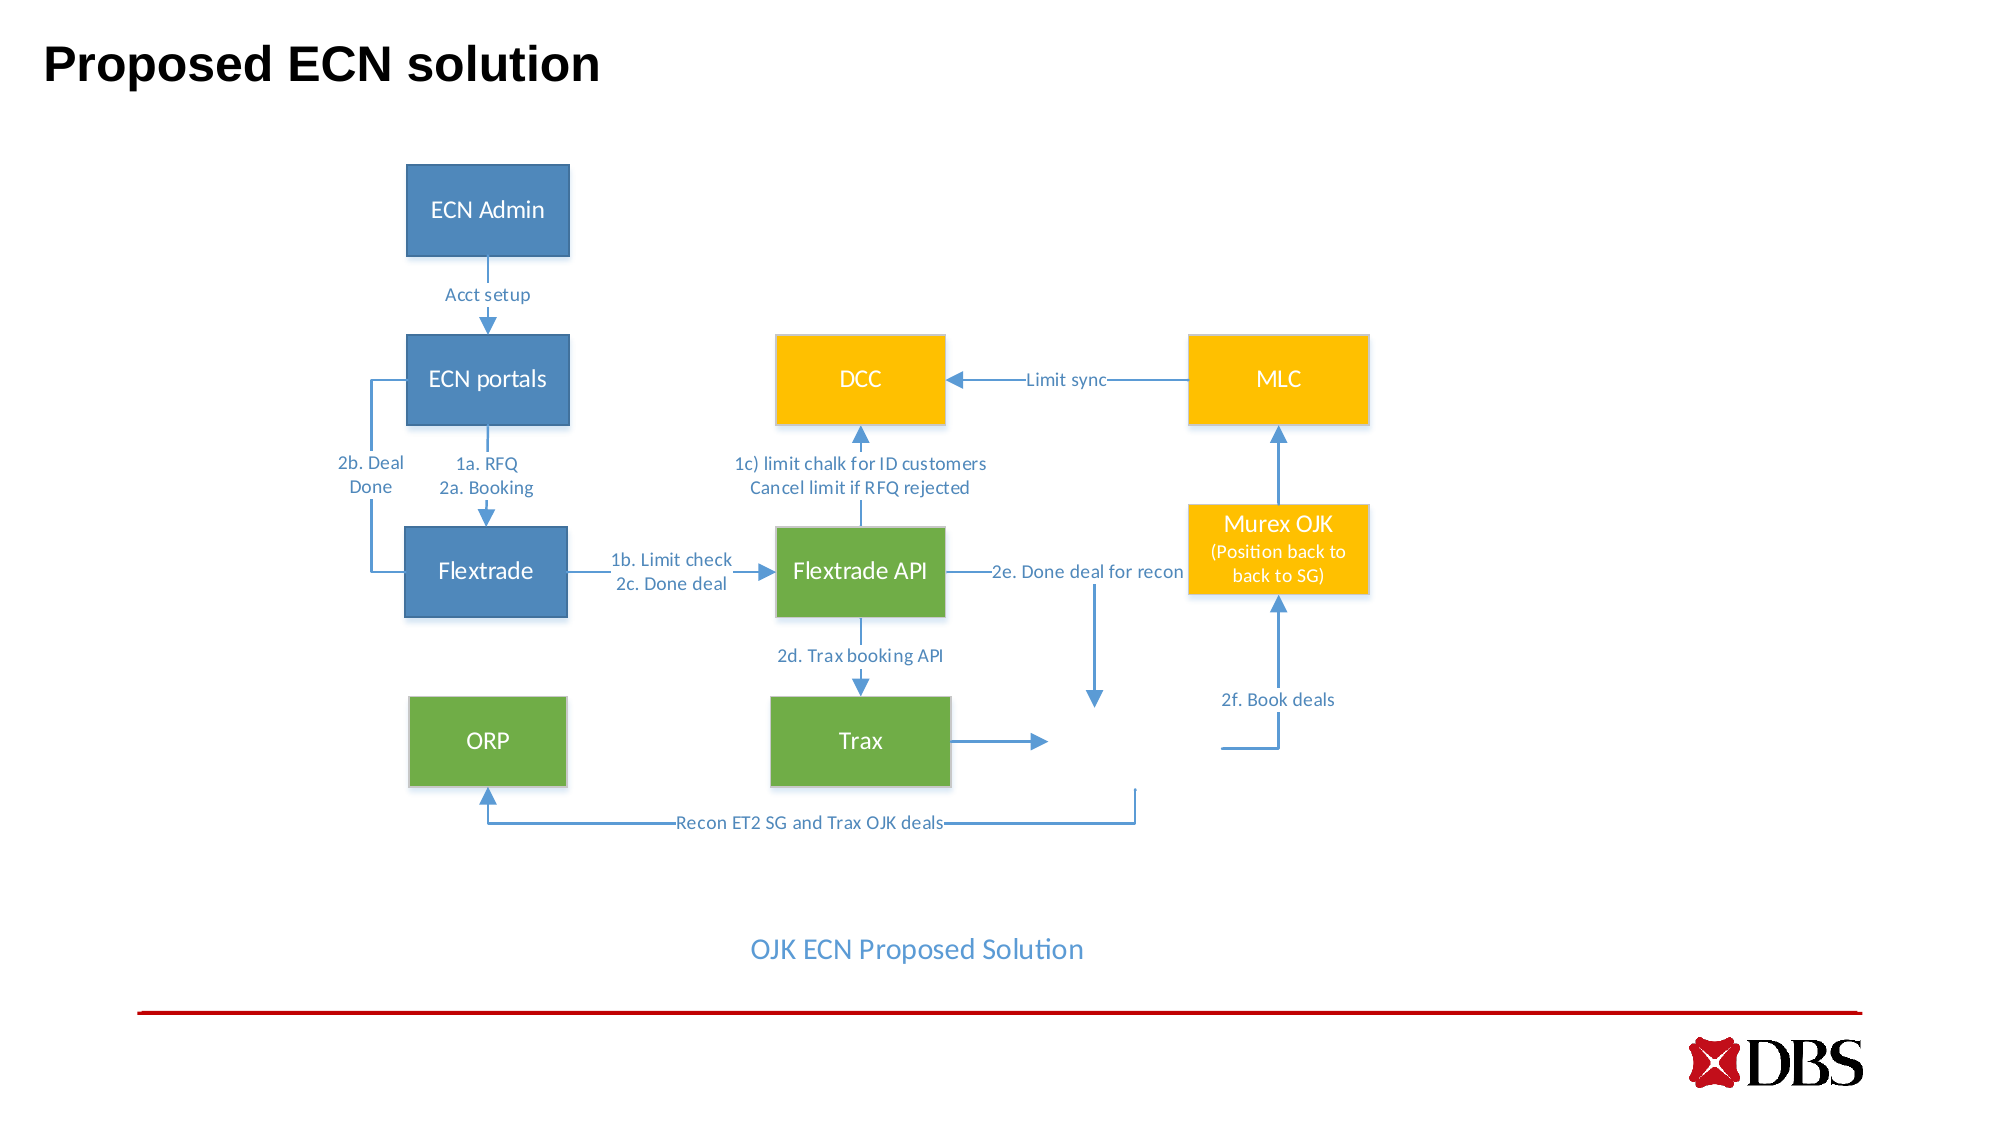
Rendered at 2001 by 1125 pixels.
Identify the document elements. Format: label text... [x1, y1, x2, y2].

picture [318, 158, 1379, 1003]
picture [1689, 1037, 1863, 1088]
title Proposed ECN solution [28, 14, 1426, 109]
